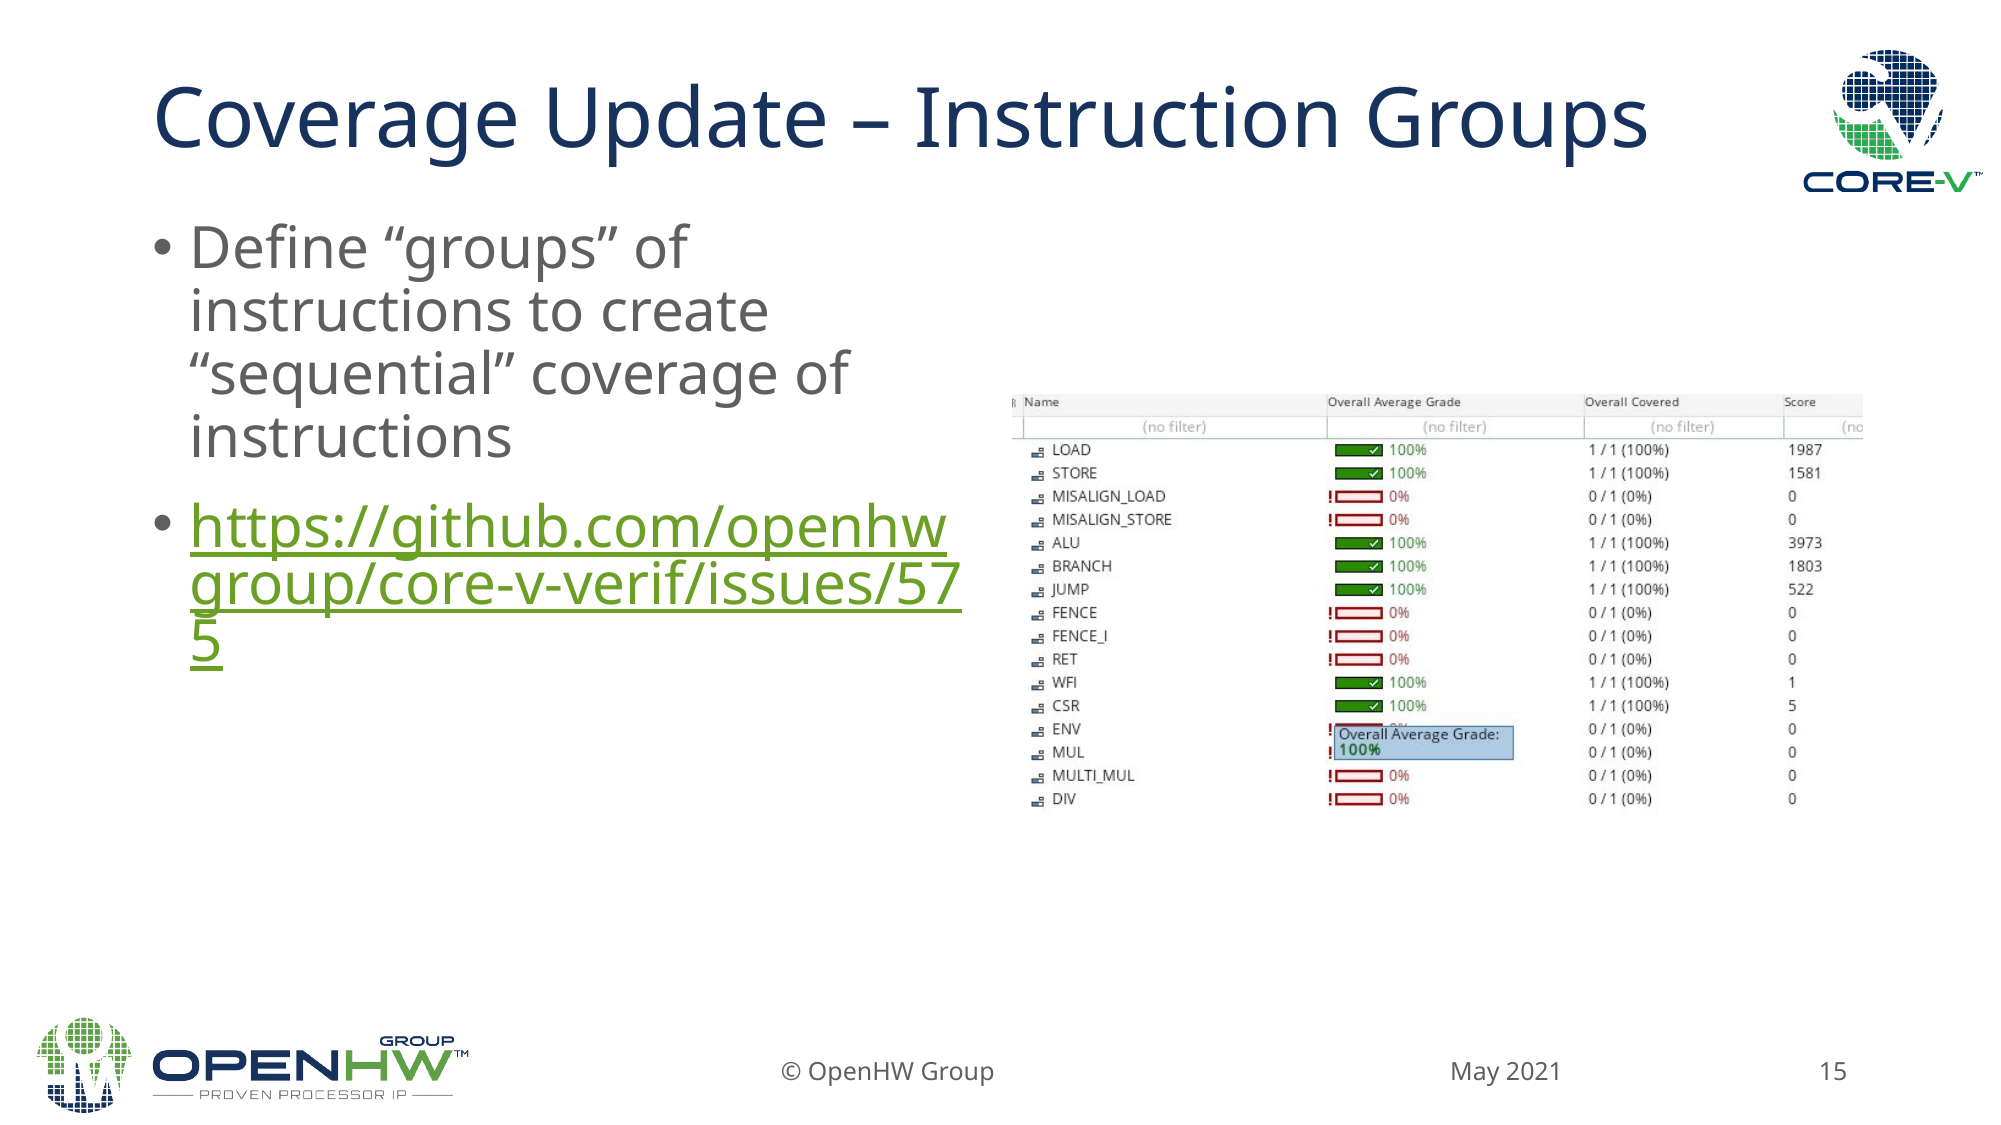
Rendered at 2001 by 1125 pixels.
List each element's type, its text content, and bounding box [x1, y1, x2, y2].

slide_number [1335, 1040, 1678, 1101]
slide_number 15 [1782, 1042, 1863, 1103]
footer © OpenHW Group [550, 1042, 1226, 1103]
title Coverage Update – Instruction Groups [137, 59, 1804, 181]
list Define “groups” of instructions to create “sequential” coverage of instructions https://github.com/openhwgroup/core-v-verif/issues/575 [137, 210, 988, 1014]
picture [32, 1013, 473, 1117]
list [1012, 394, 1863, 830]
